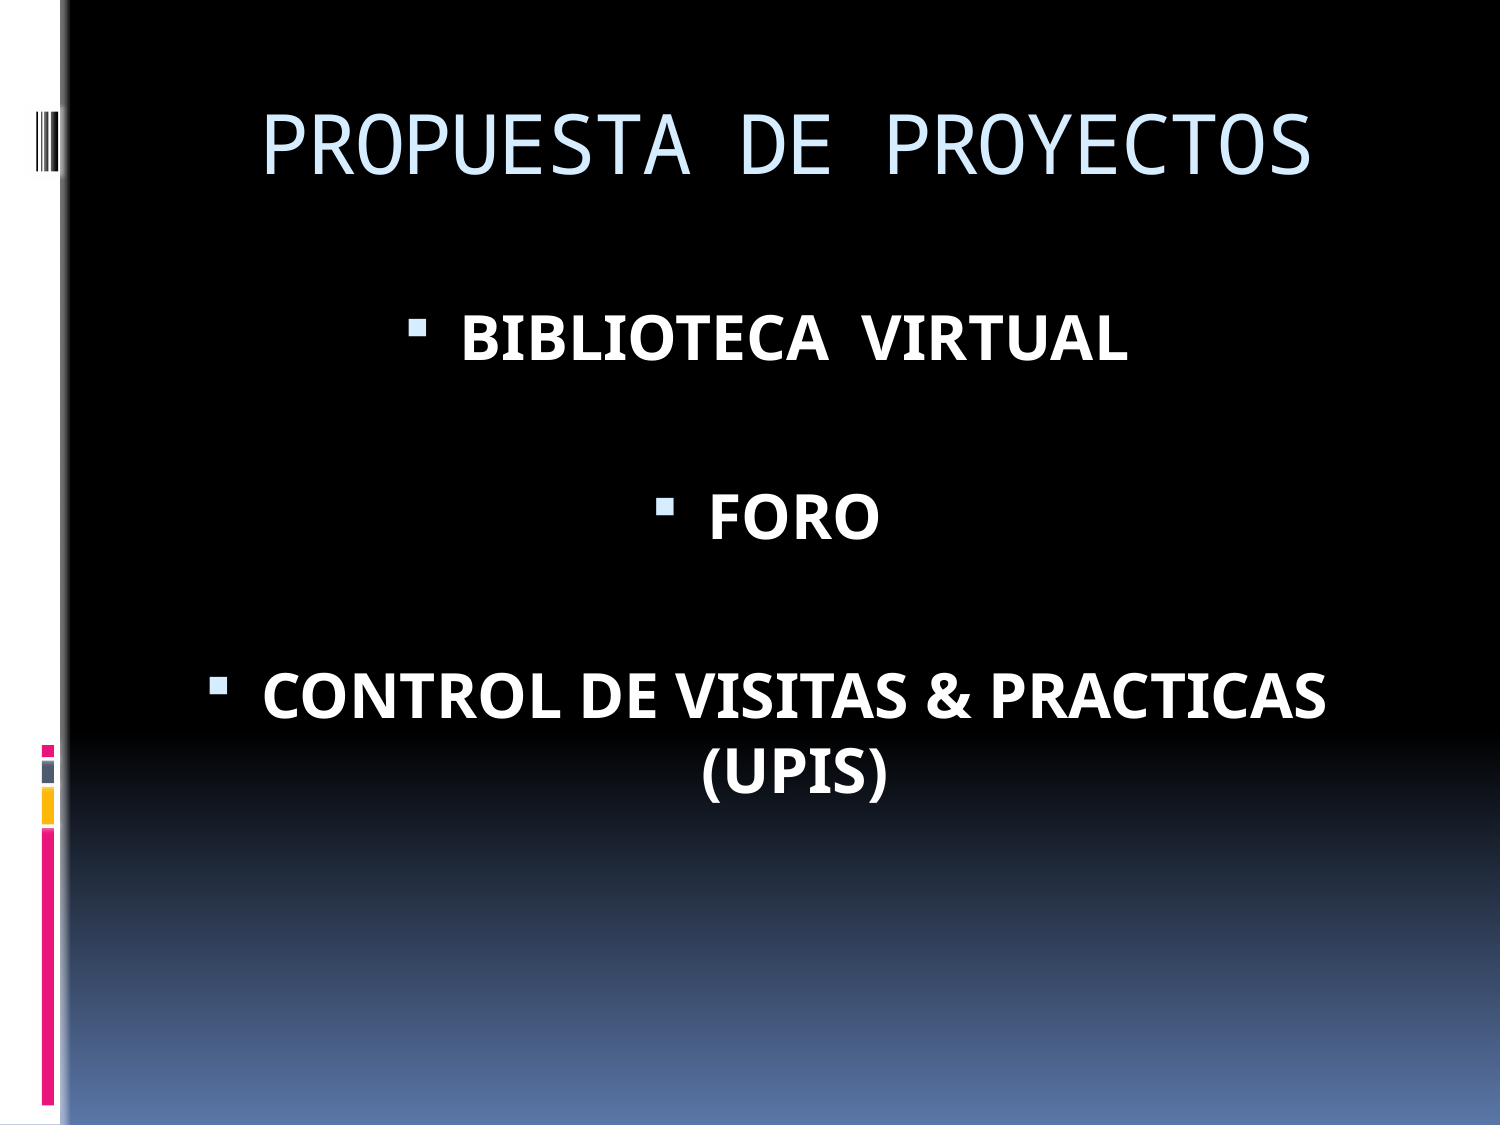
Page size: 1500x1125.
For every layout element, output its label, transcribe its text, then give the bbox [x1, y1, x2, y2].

list BIBLIOTECA VIRTUAL FORO CONTROL DE VISITAS & PRACTICAS (UPIS) [123, 290, 1399, 1041]
title PROPUESTA DE PROYECTOS [150, 83, 1425, 234]
